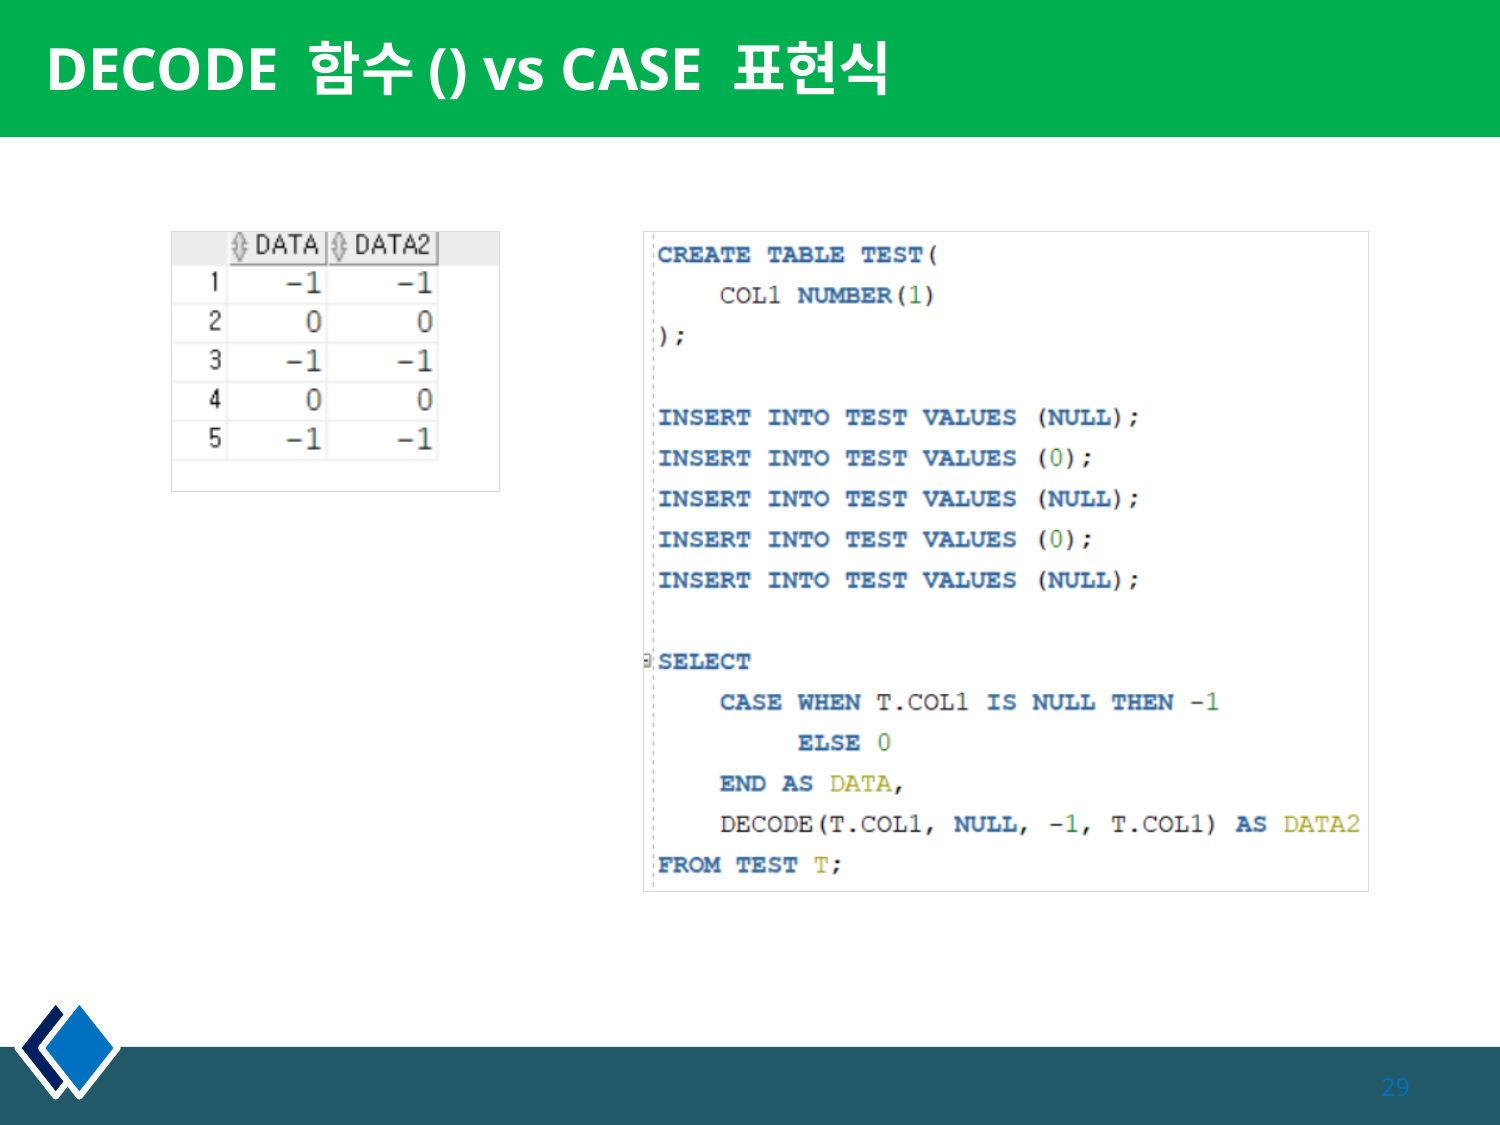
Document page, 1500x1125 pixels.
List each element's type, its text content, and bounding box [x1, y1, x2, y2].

title DECODE 함수() vs CASE 표현식 [0, 0, 939, 138]
slide_number 29 [1340, 1058, 1425, 1119]
picture [170, 231, 500, 492]
picture [643, 231, 1369, 892]
